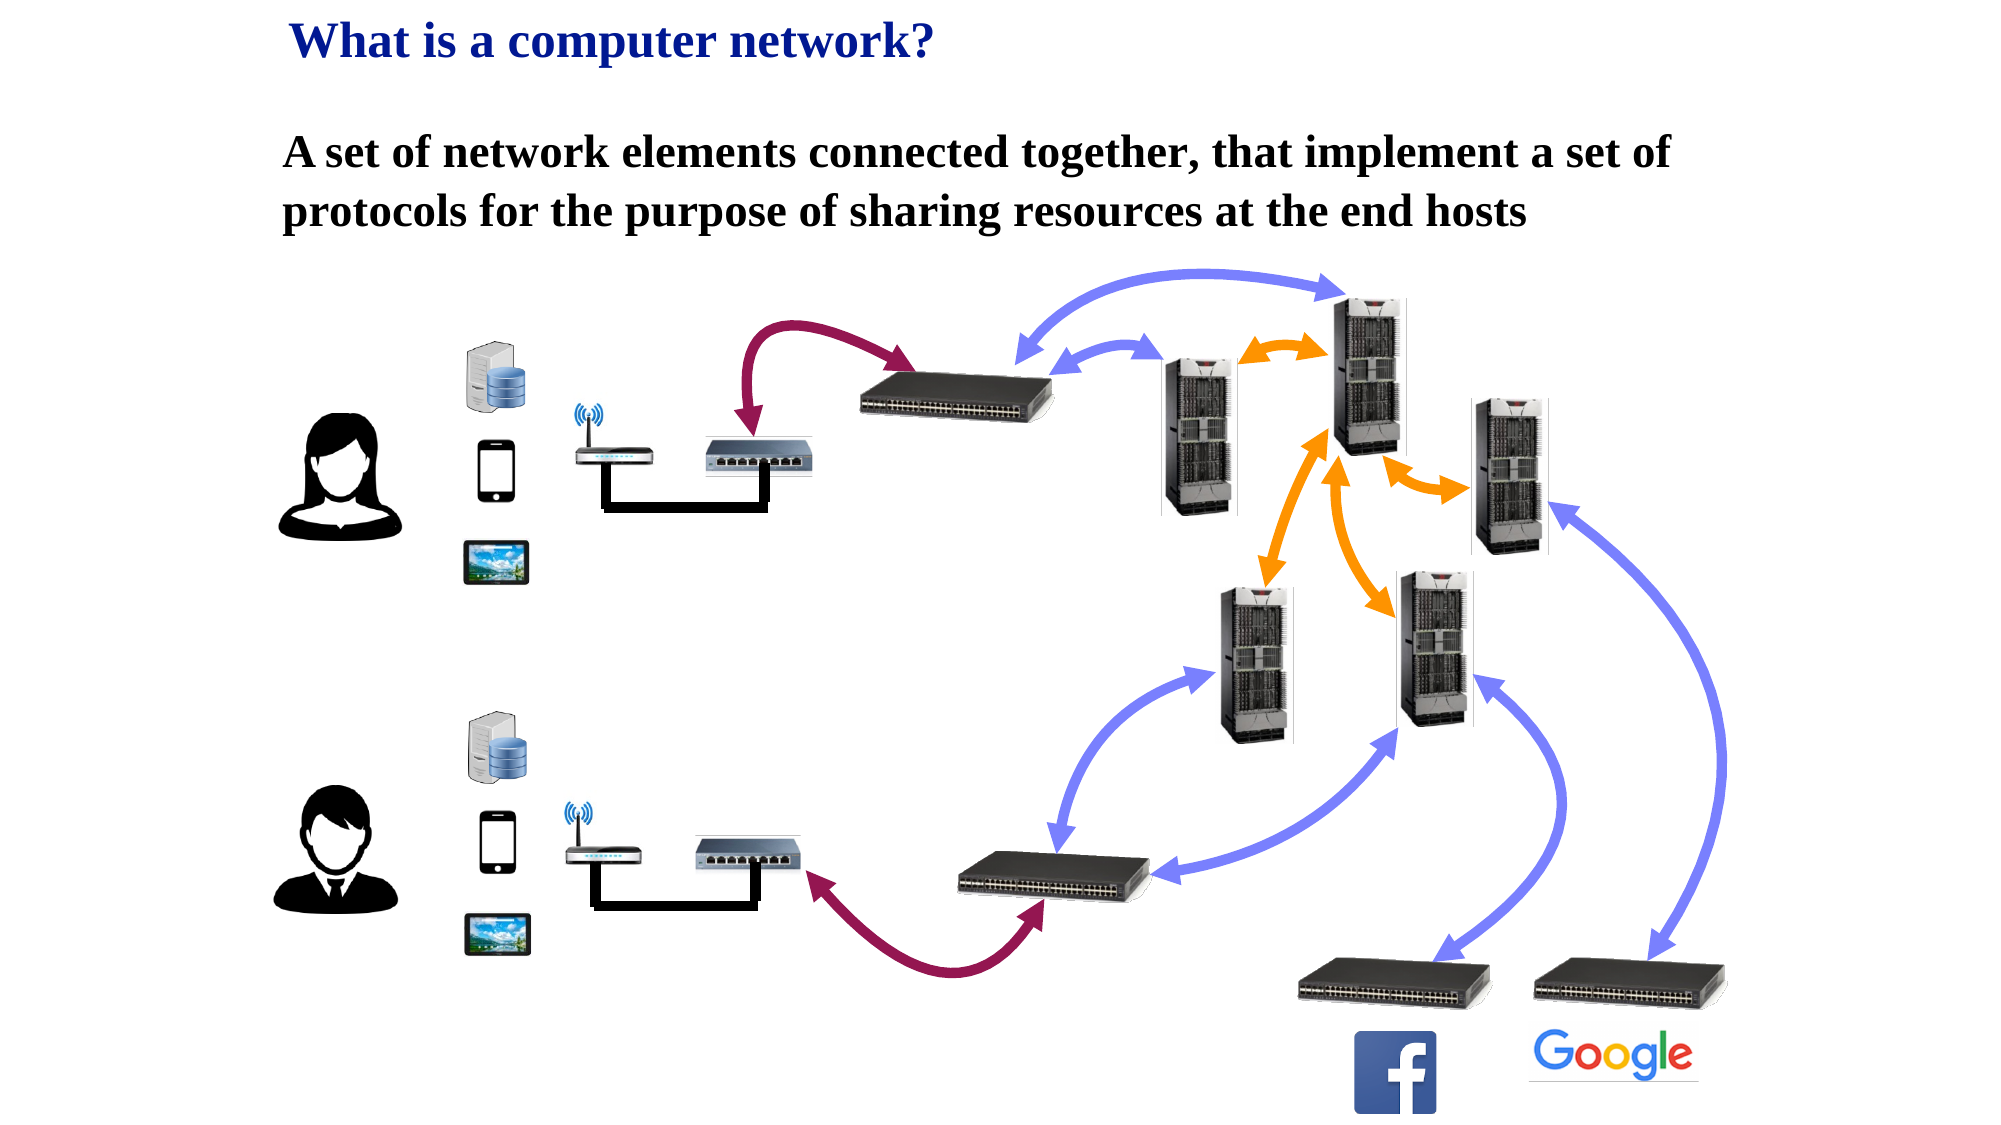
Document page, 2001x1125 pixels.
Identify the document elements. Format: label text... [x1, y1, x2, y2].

text_box [1647, 928, 1677, 962]
text_box [805, 870, 837, 903]
text_box [1455, 693, 1562, 946]
text_box [1547, 501, 1581, 531]
text_box [1048, 346, 1083, 376]
text_box [1369, 727, 1399, 761]
text_box [1364, 585, 1396, 619]
text_box [1472, 673, 1506, 705]
text_box [1288, 298, 1446, 456]
text_box [826, 891, 1029, 973]
text_box [462, 538, 530, 586]
text_box [276, 413, 404, 541]
text_box [271, 785, 400, 914]
text_box [1016, 898, 1045, 933]
text_box [595, 861, 758, 907]
text_box [563, 790, 646, 875]
text_box [1355, 571, 1513, 727]
text_box [948, 840, 1159, 910]
text_box [1120, 358, 1277, 516]
text_box [1175, 587, 1333, 745]
text_box [1524, 947, 1734, 1017]
text_box [1313, 272, 1347, 302]
text_box [1300, 428, 1329, 462]
text_box [705, 405, 813, 512]
text_box [1149, 855, 1182, 886]
text_box [1257, 555, 1287, 588]
text_box [887, 344, 909, 361]
text_box [1264, 344, 1299, 351]
text_box [1237, 335, 1271, 365]
text_box [460, 436, 532, 506]
text_box [1180, 751, 1381, 871]
text_box [1528, 966, 1699, 1125]
text_box [1075, 344, 1137, 361]
text_box [1033, 273, 1316, 343]
text_box [1182, 665, 1216, 695]
text_box [605, 462, 769, 508]
text_box [1014, 332, 1045, 366]
text_box [850, 361, 1062, 431]
text_box [1570, 519, 1722, 936]
text_box [468, 711, 527, 784]
text_box [1335, 486, 1377, 596]
text_box [1439, 475, 1471, 505]
text_box [1402, 476, 1430, 489]
text_box [466, 341, 526, 413]
text_box [1430, 398, 1588, 556]
text_box [695, 804, 801, 910]
text_box [463, 911, 532, 957]
text_box [1432, 933, 1466, 963]
text_box [1061, 680, 1187, 824]
text_box [462, 807, 533, 878]
text_box What is a computer network? A set of network elements connected together, that implement a set of protocols for the purpose of sharing resources at the end hosts [280, 14, 1683, 238]
text_box [1295, 332, 1329, 361]
text_box [1320, 455, 1351, 487]
text_box [1130, 332, 1164, 360]
text_box [1046, 822, 1077, 854]
text_box [1272, 454, 1314, 558]
text_box [1354, 1031, 1437, 1114]
text_box [1382, 455, 1414, 488]
text_box [733, 404, 764, 437]
text_box [573, 392, 658, 475]
text_box [1288, 947, 1500, 1017]
text_box [746, 325, 889, 407]
